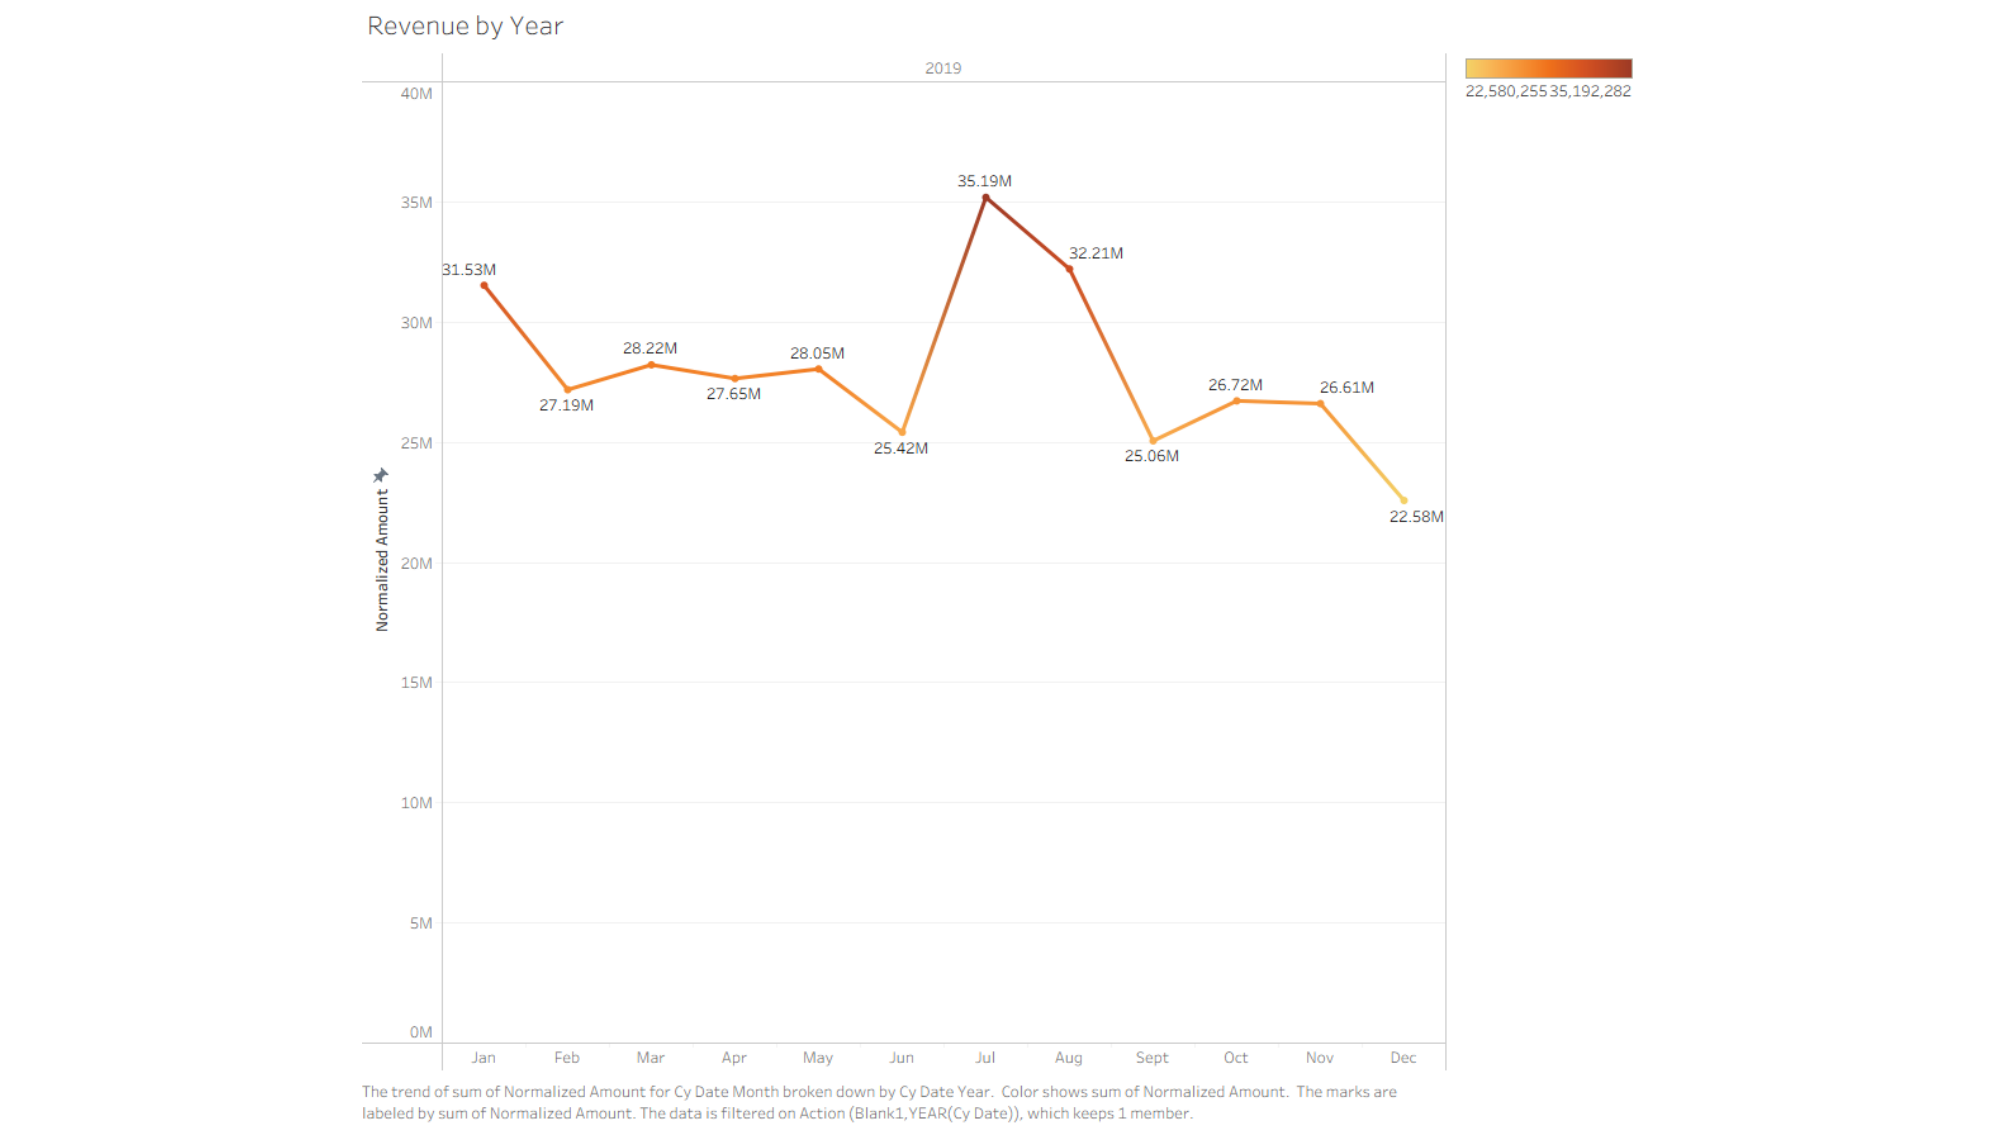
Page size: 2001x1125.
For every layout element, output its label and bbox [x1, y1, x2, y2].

picture [362, 0, 1638, 1125]
